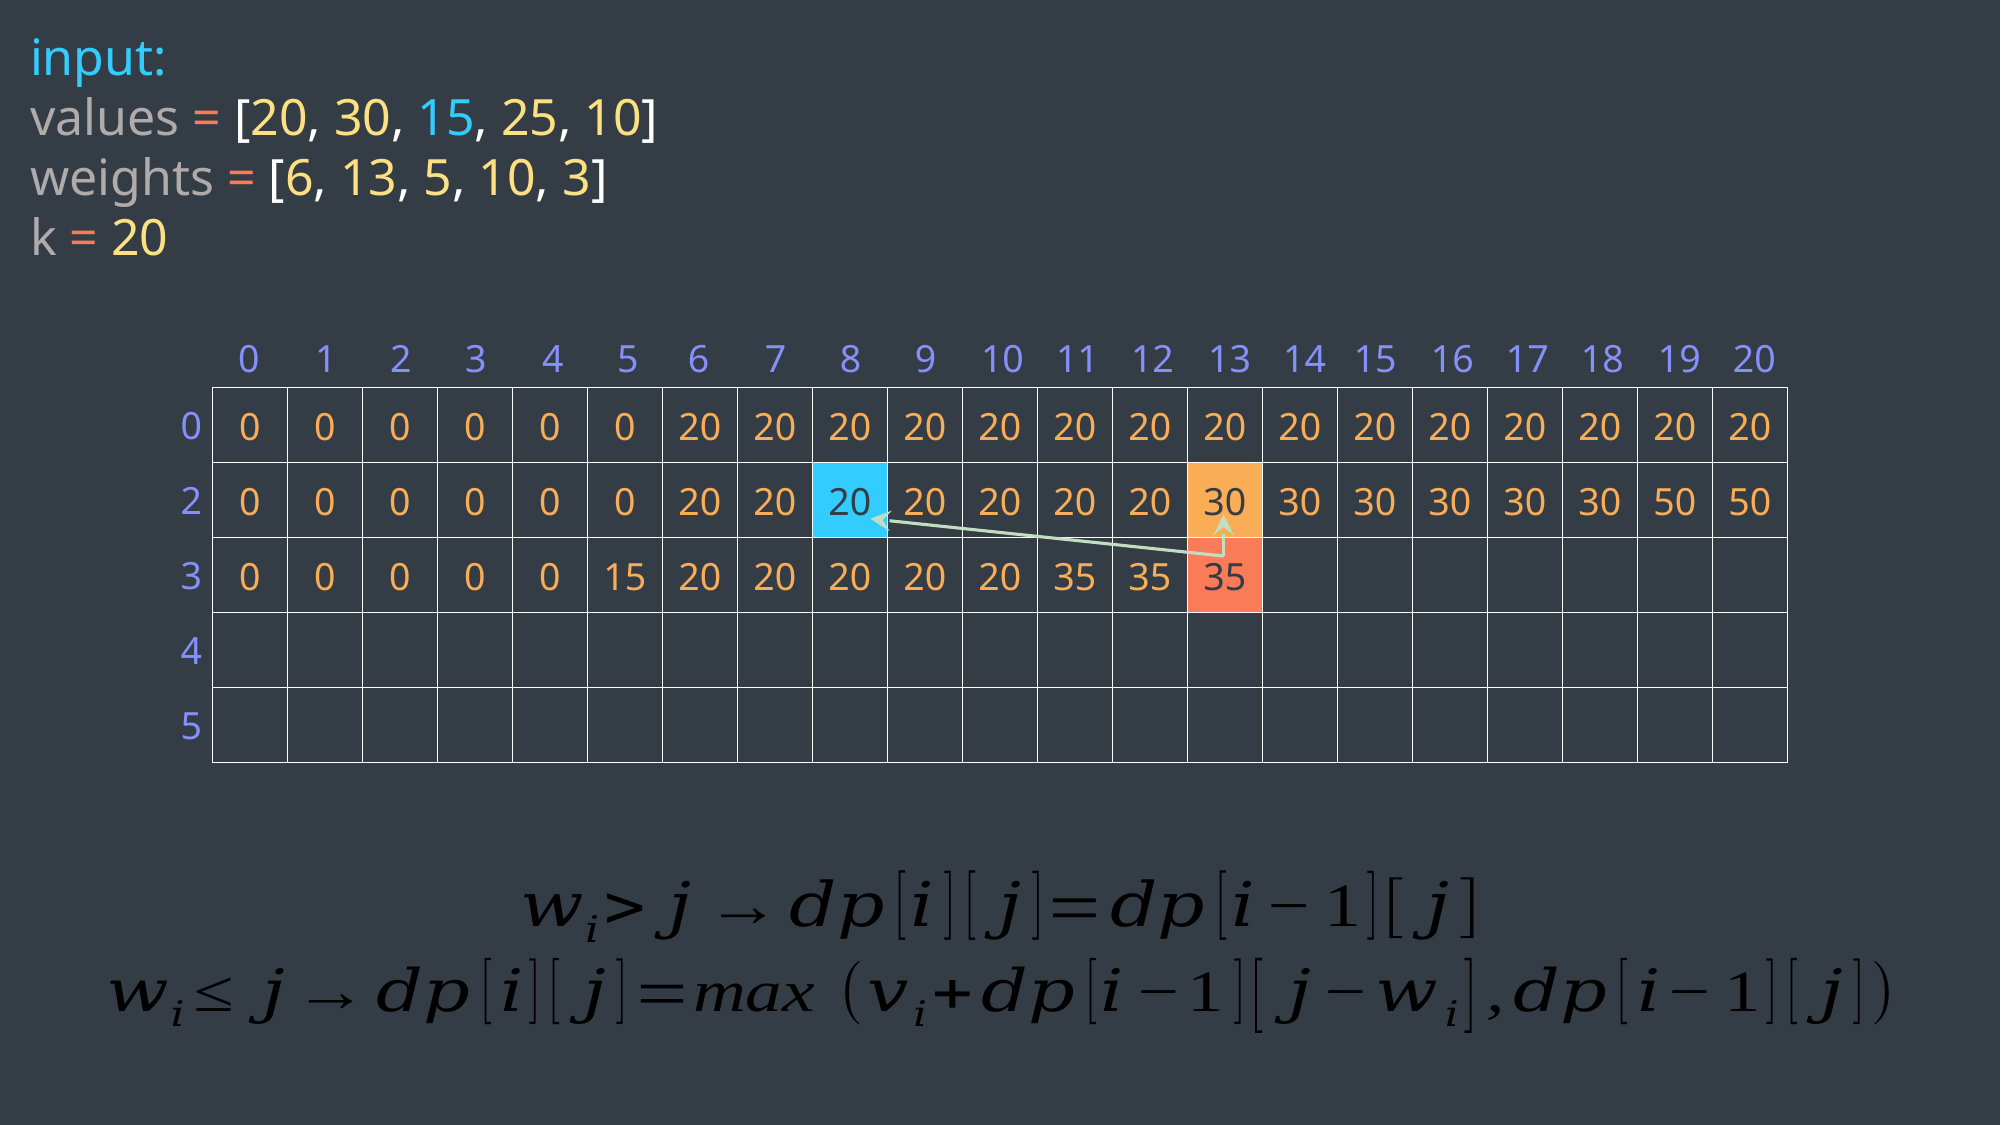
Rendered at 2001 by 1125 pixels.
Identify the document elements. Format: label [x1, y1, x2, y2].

text_box [15, 17, 684, 273]
text_box [164, 328, 1799, 763]
